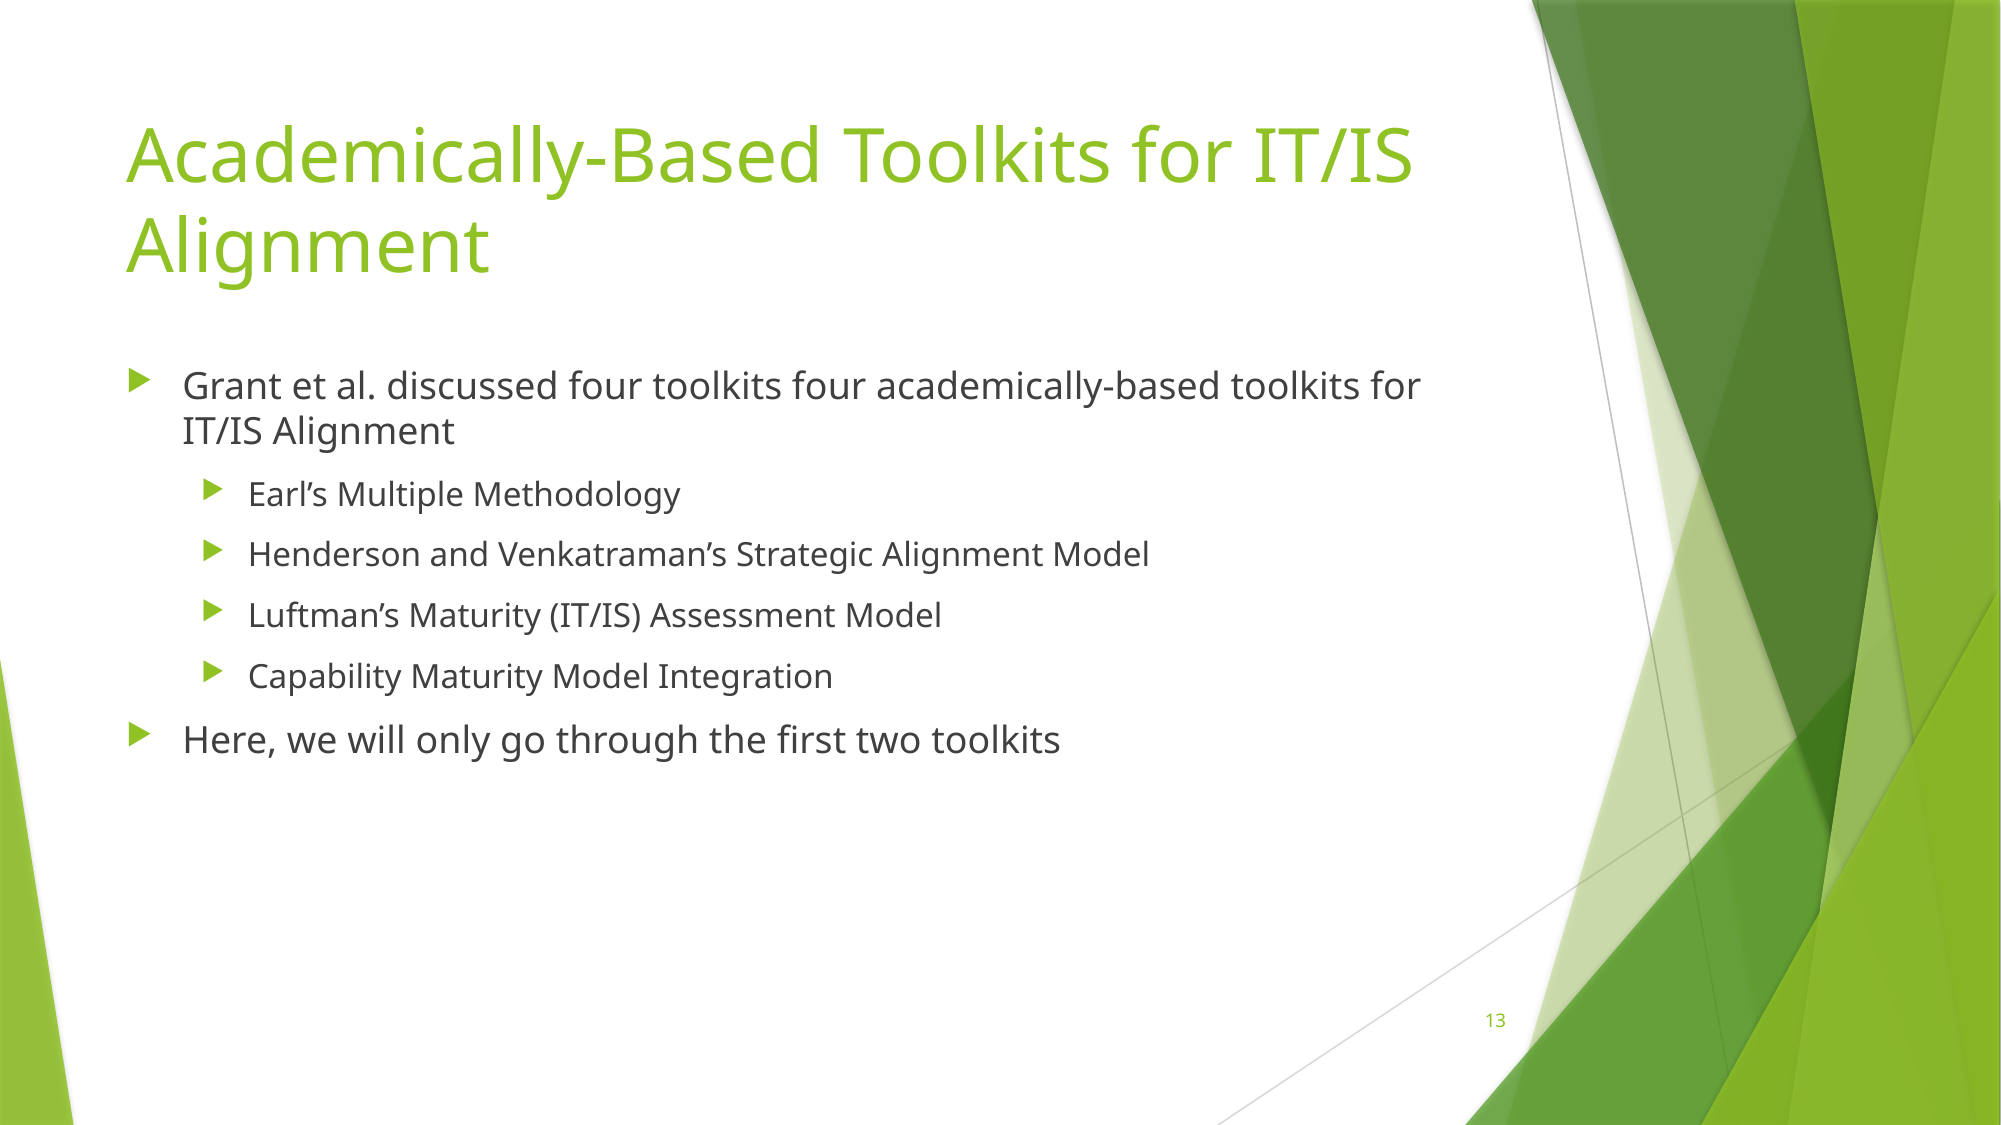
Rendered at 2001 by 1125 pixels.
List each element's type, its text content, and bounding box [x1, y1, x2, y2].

slide_number 13 [1409, 991, 1522, 1051]
title Academically-Based Toolkits for IT/IS Alignment [111, 99, 1522, 317]
list Grant et al. discussed four toolkits four academically-based toolkits for IT/IS Alignment Earl’s Multiple Methodology Henderson and Venkatraman’s Strategic Alignment Model Luftman’s Maturity (IT/IS) Assessment Model Capability Maturity Model Integration Here, we will only go through the first two toolkits [111, 354, 1522, 992]
